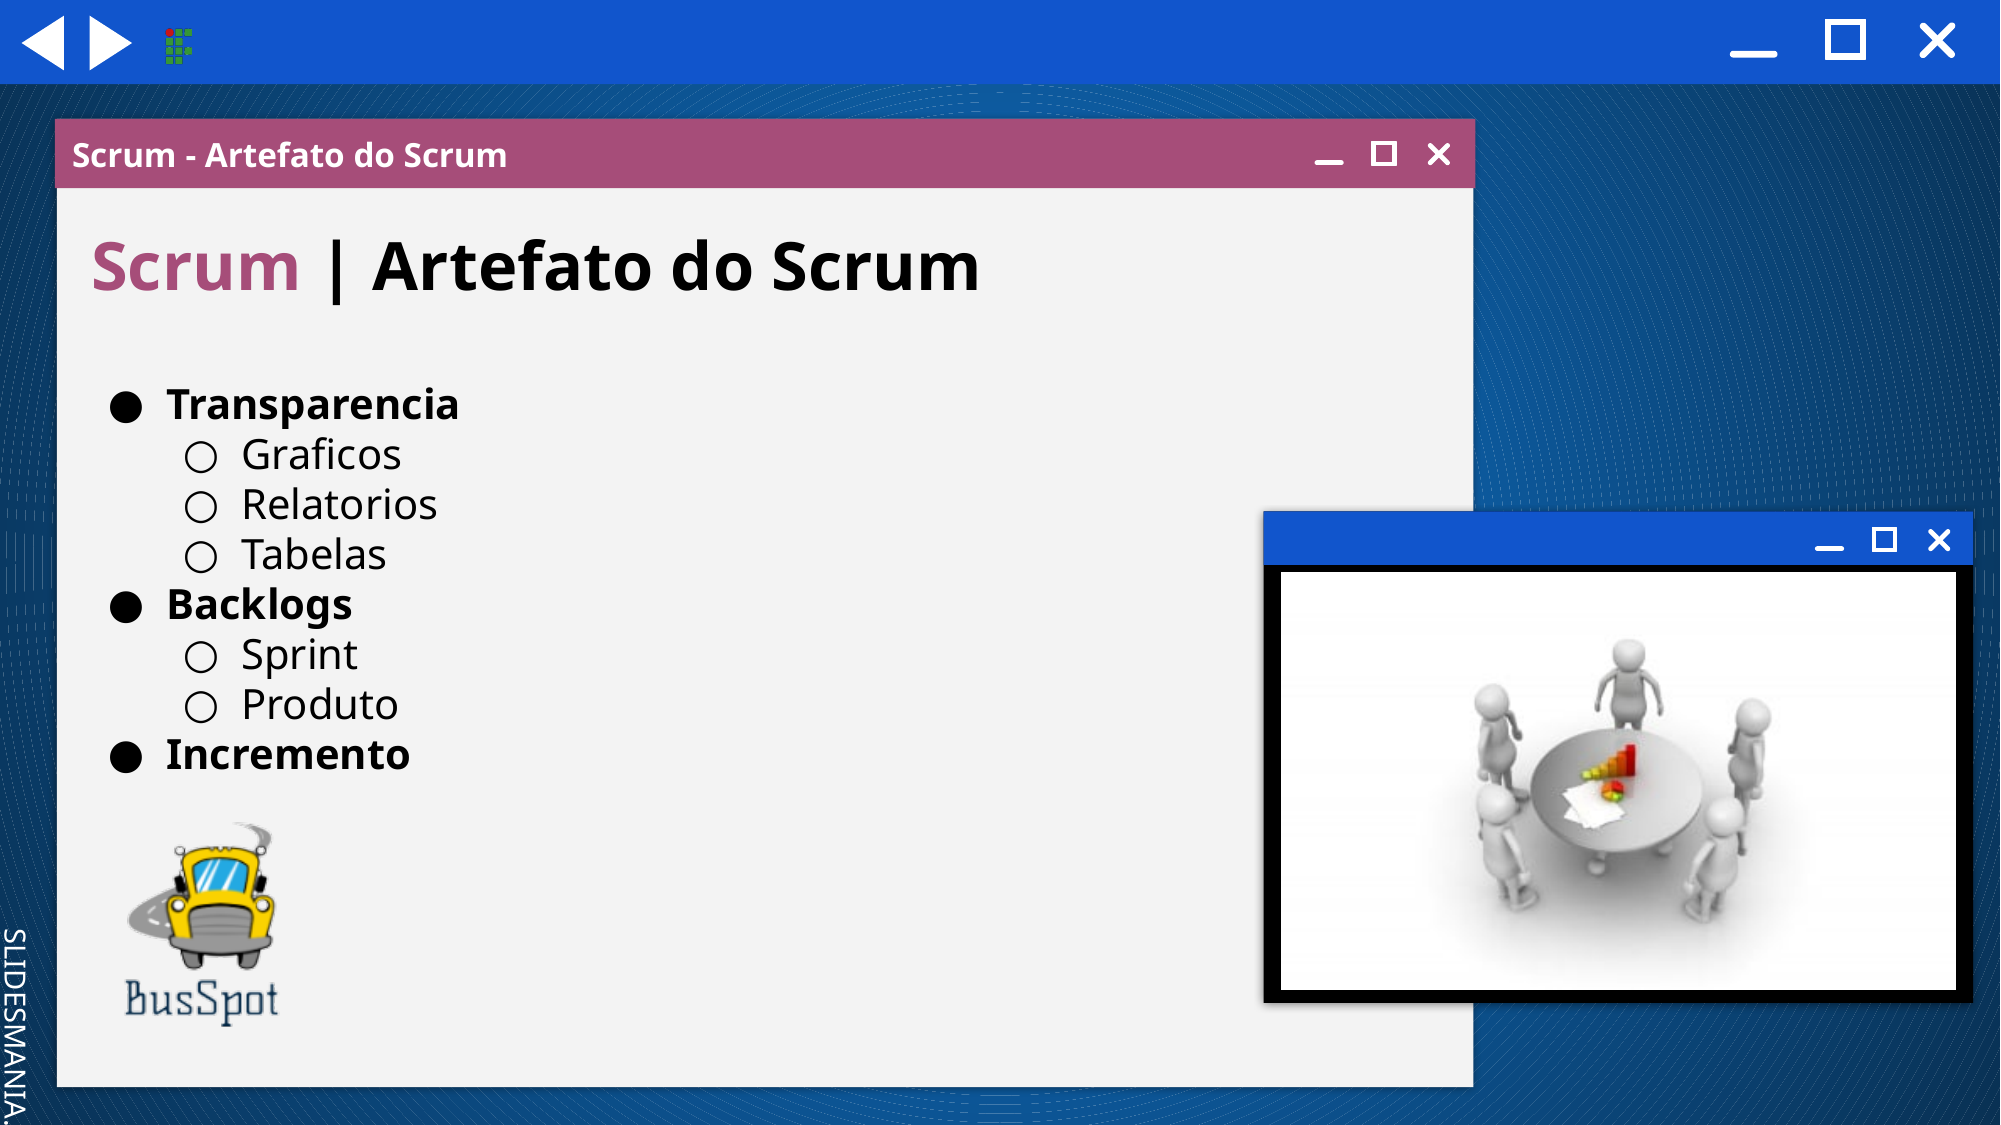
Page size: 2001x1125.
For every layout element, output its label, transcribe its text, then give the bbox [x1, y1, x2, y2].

text_box Scrum - Artefato do Scrum [56, 127, 776, 183]
text_box [0, 8, 70, 79]
text_box [76, 8, 146, 79]
picture [75, 804, 328, 1041]
text_box Transparencia Graficos Relatorios Tabelas Backlogs Sprint Produto Incremento [76, 342, 1220, 813]
text_box [1904, 8, 1975, 79]
picture [1281, 572, 1956, 990]
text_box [1263, 511, 1974, 1004]
text_box Scrum | Artefato do Scrum [76, 215, 1422, 312]
picture [152, 19, 202, 69]
